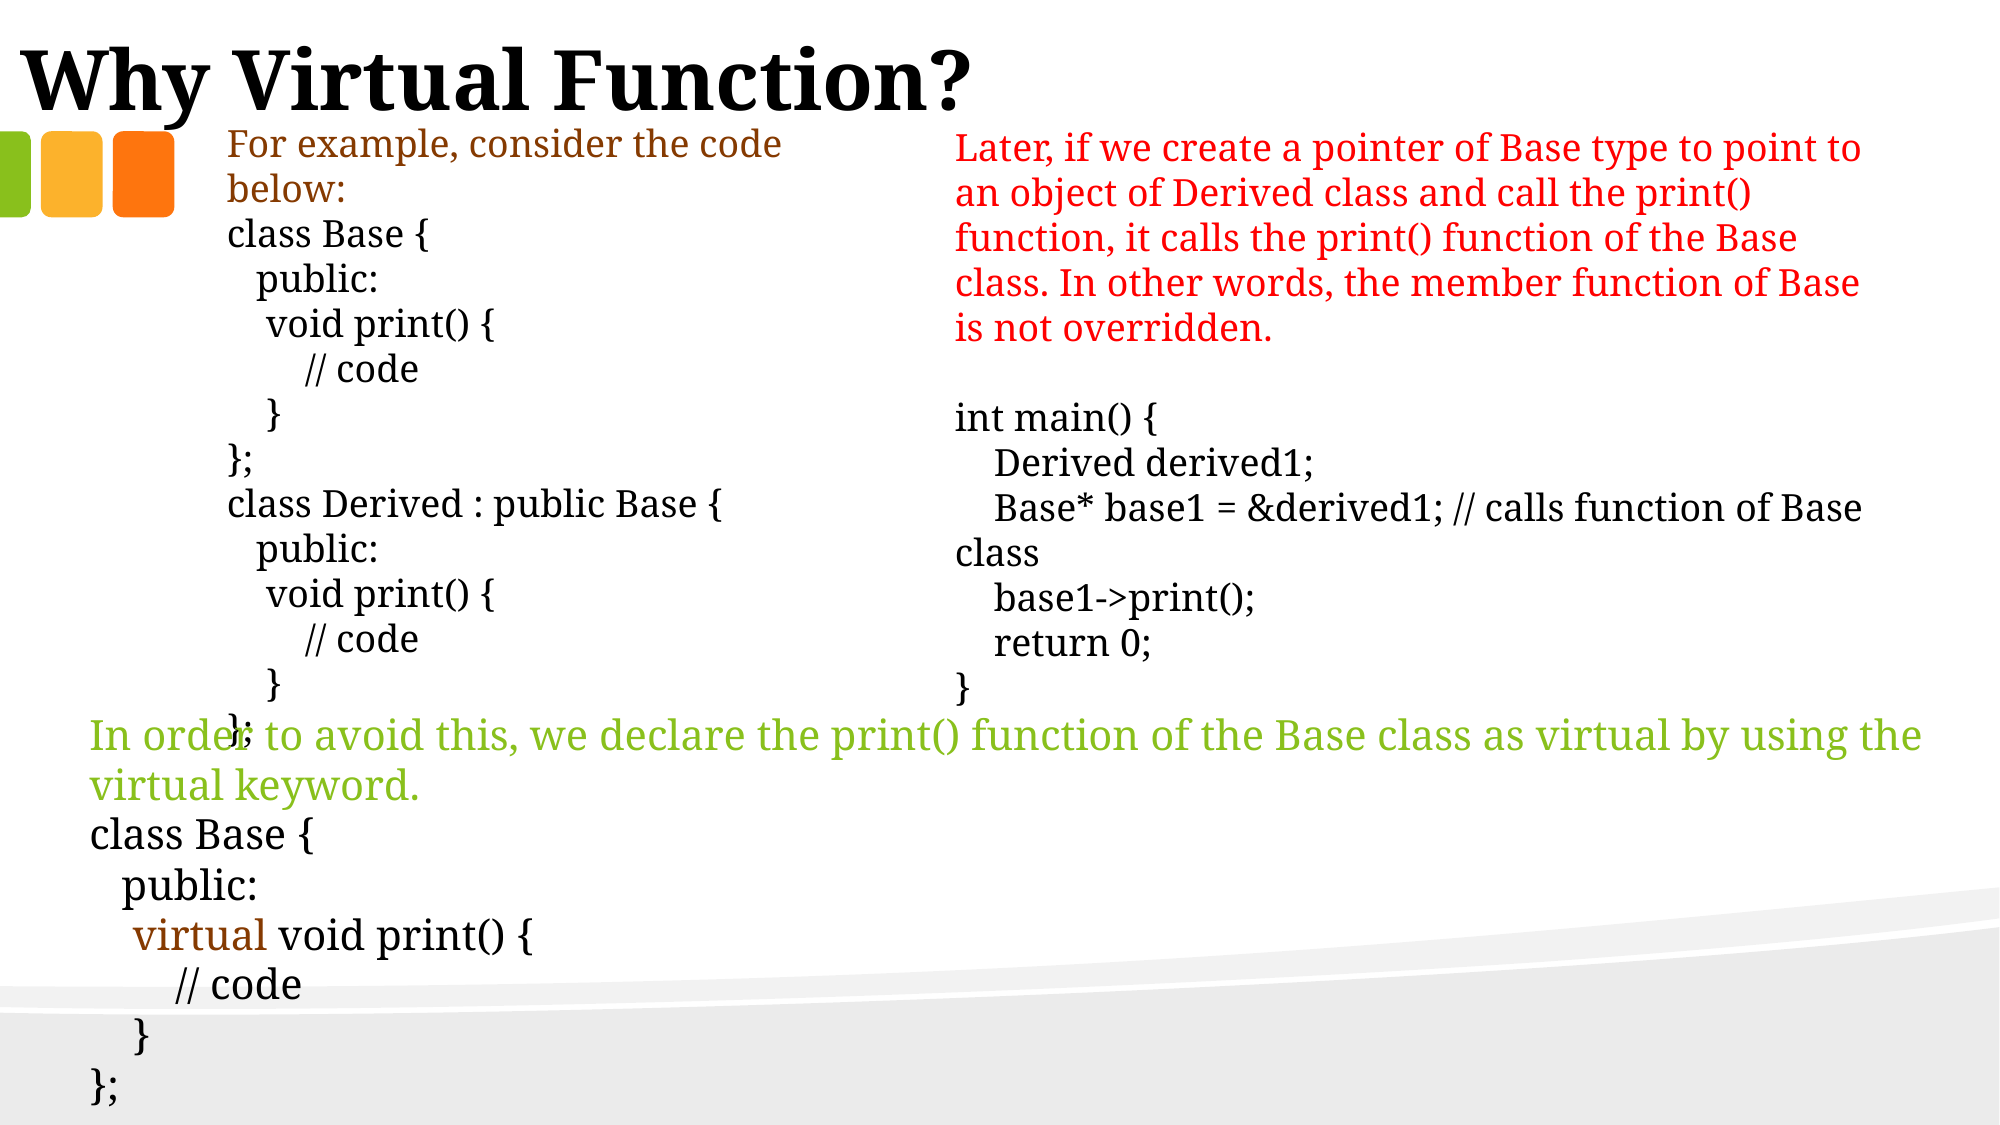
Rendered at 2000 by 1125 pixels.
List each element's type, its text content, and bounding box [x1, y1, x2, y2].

text_box In order to avoid this, we declare the print() function of the Base class as virtual by using the virtual keyword. class Base { public: virtual void print() { // code } }; [74, 700, 1963, 1116]
text_box Later, if we create a pointer of Base type to point to an object of Derived class and call the print() function, it calls the print() function of the Base class. In other words, the member function of Base is not overridden. int main() { Derived derived1; Base* base1 = &derived1; // calls function of Base class base1->print(); return 0; } [940, 116, 1900, 700]
text_box For example, consider the code below: class Base { public: void print() { // code } }; class Derived : public Base { public: void print() { // code } }; [212, 112, 903, 700]
text_box Why Virtual Function? [0, 4, 1938, 138]
